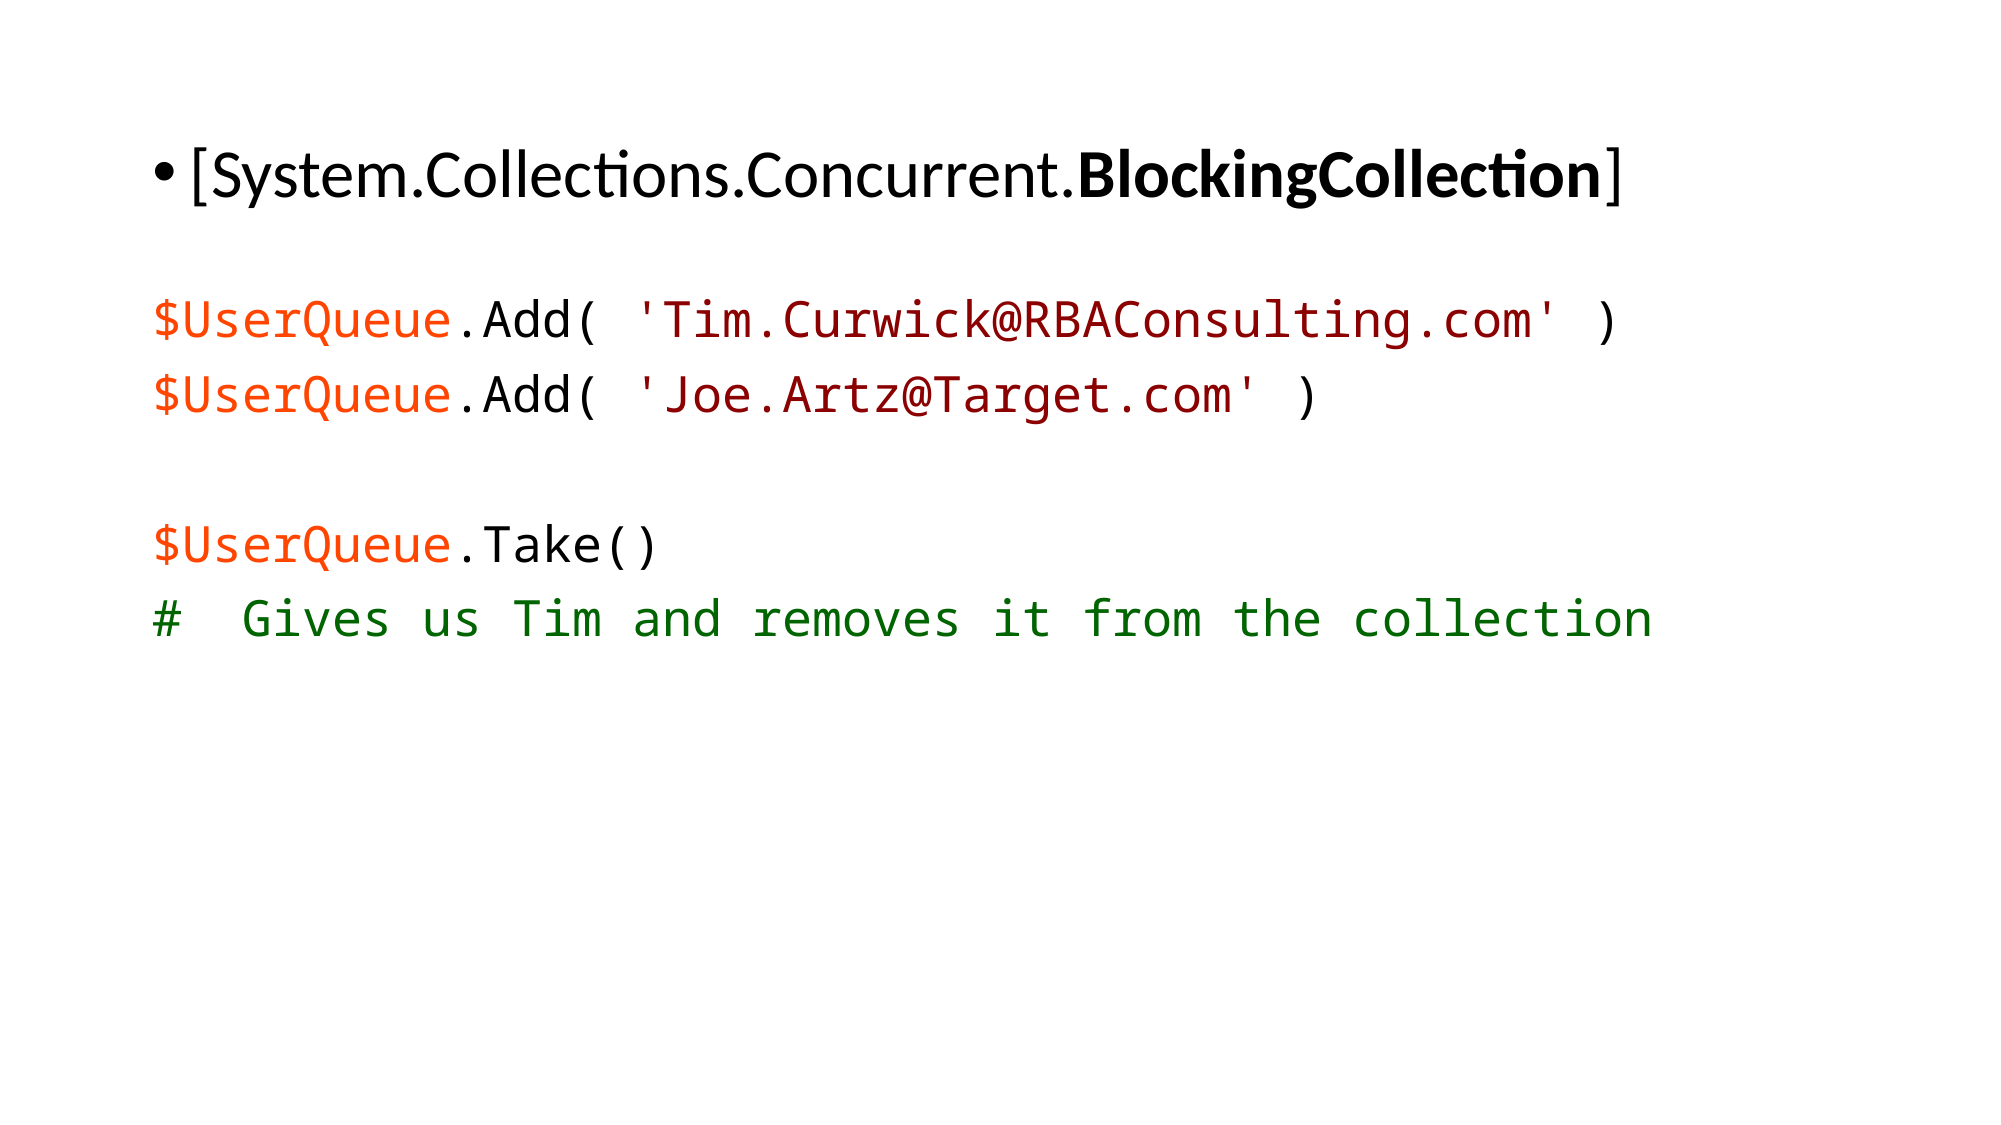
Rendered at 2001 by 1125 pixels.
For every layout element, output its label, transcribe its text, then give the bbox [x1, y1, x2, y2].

list [System.Collections.Concurrent.BlockingCollection] $UserQueue.Add( 'Tim.Curwick@RBAConsulting.com' ) $UserQueue.Add( 'Joe.Artz@Target.com' ) $UserQueue.Take() # Gives us Tim and removes it from the collection [137, 130, 1863, 1014]
